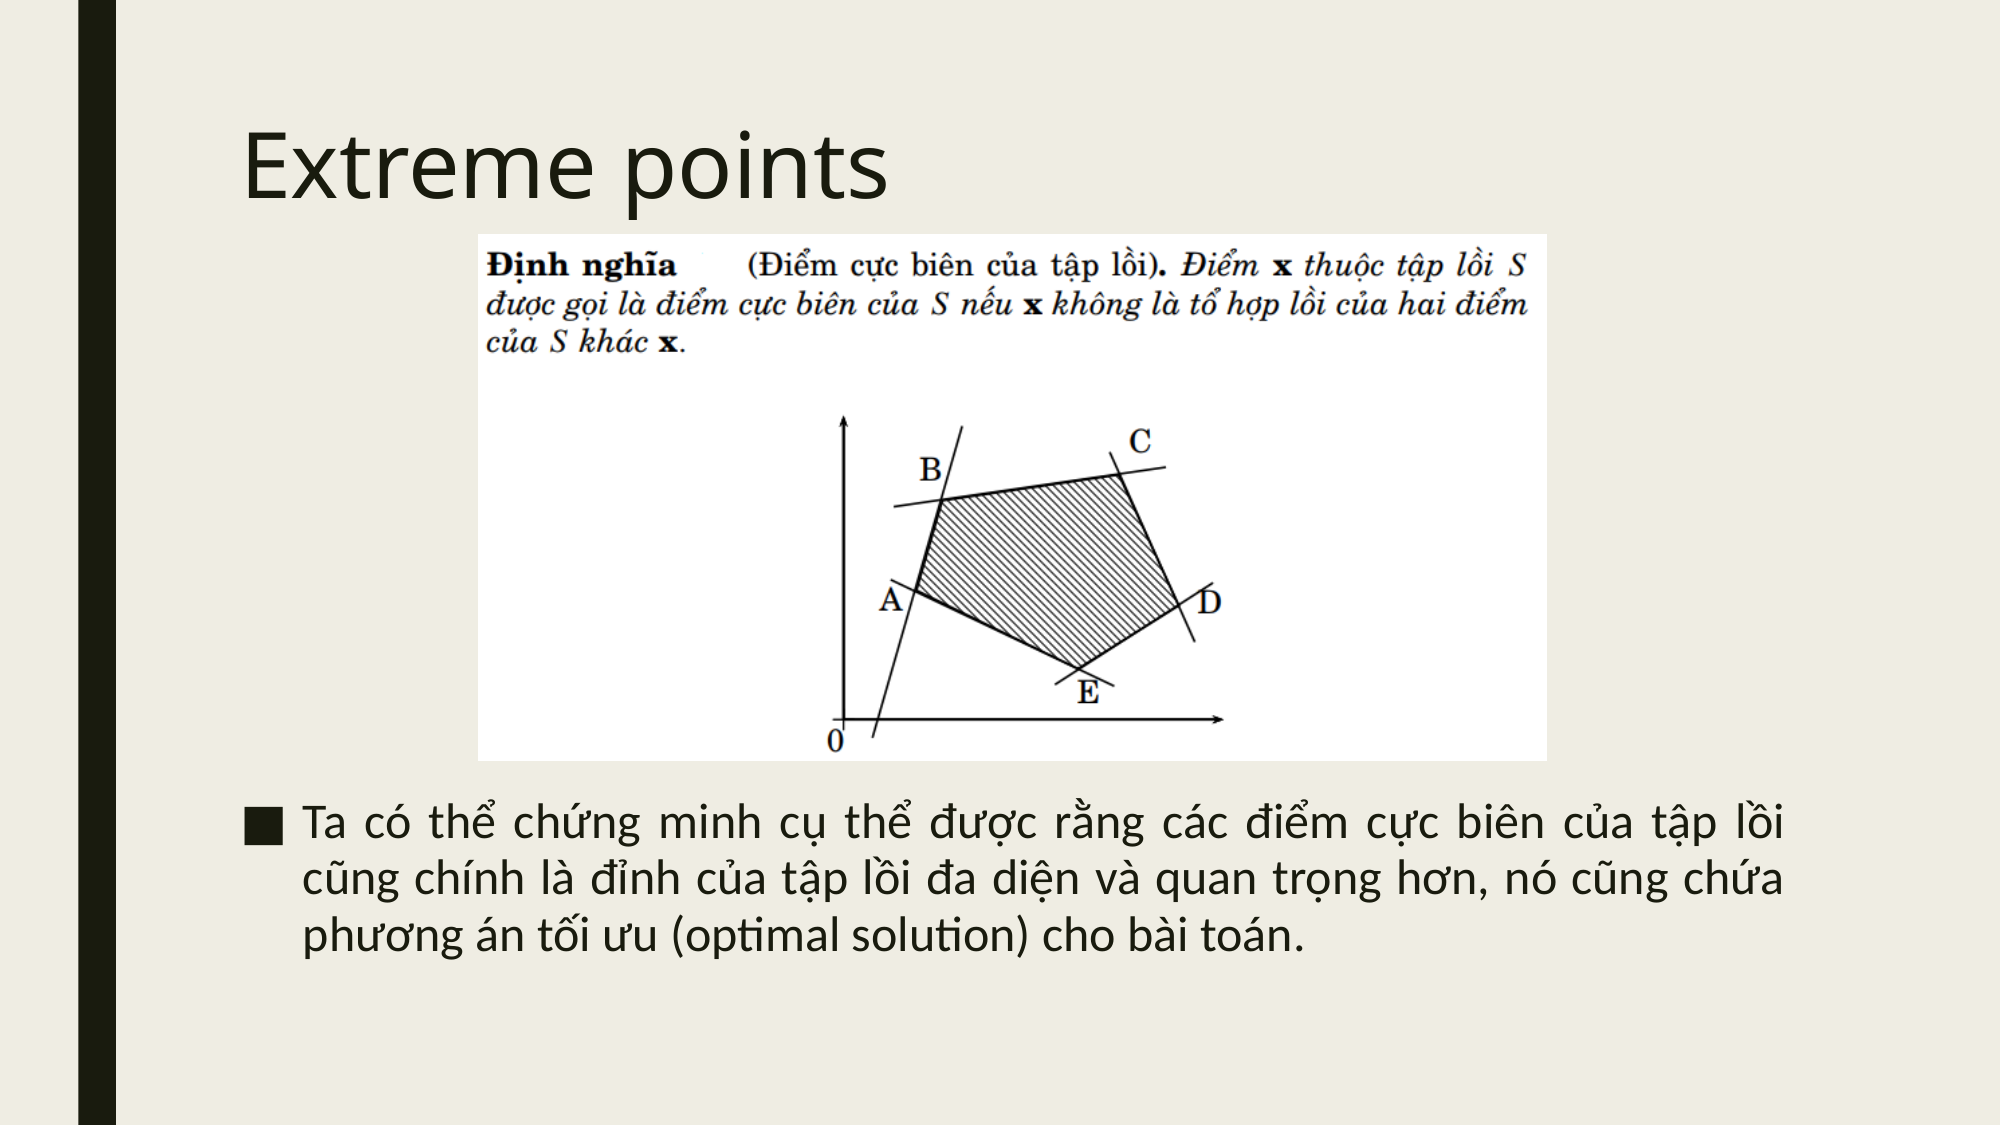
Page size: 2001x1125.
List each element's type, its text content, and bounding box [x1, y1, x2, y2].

title Extreme points [225, 112, 1800, 357]
picture [478, 234, 1547, 761]
list Ta có thể chứng minh cụ thể được rằng các điểm cực biên của tập lồi cũng chính là đỉnh của tập lồi đa diện và quan trọng hơn, nó cũng chứa phương án tối ưu (optimal solution) cho bài toán. [225, 375, 1800, 1005]
